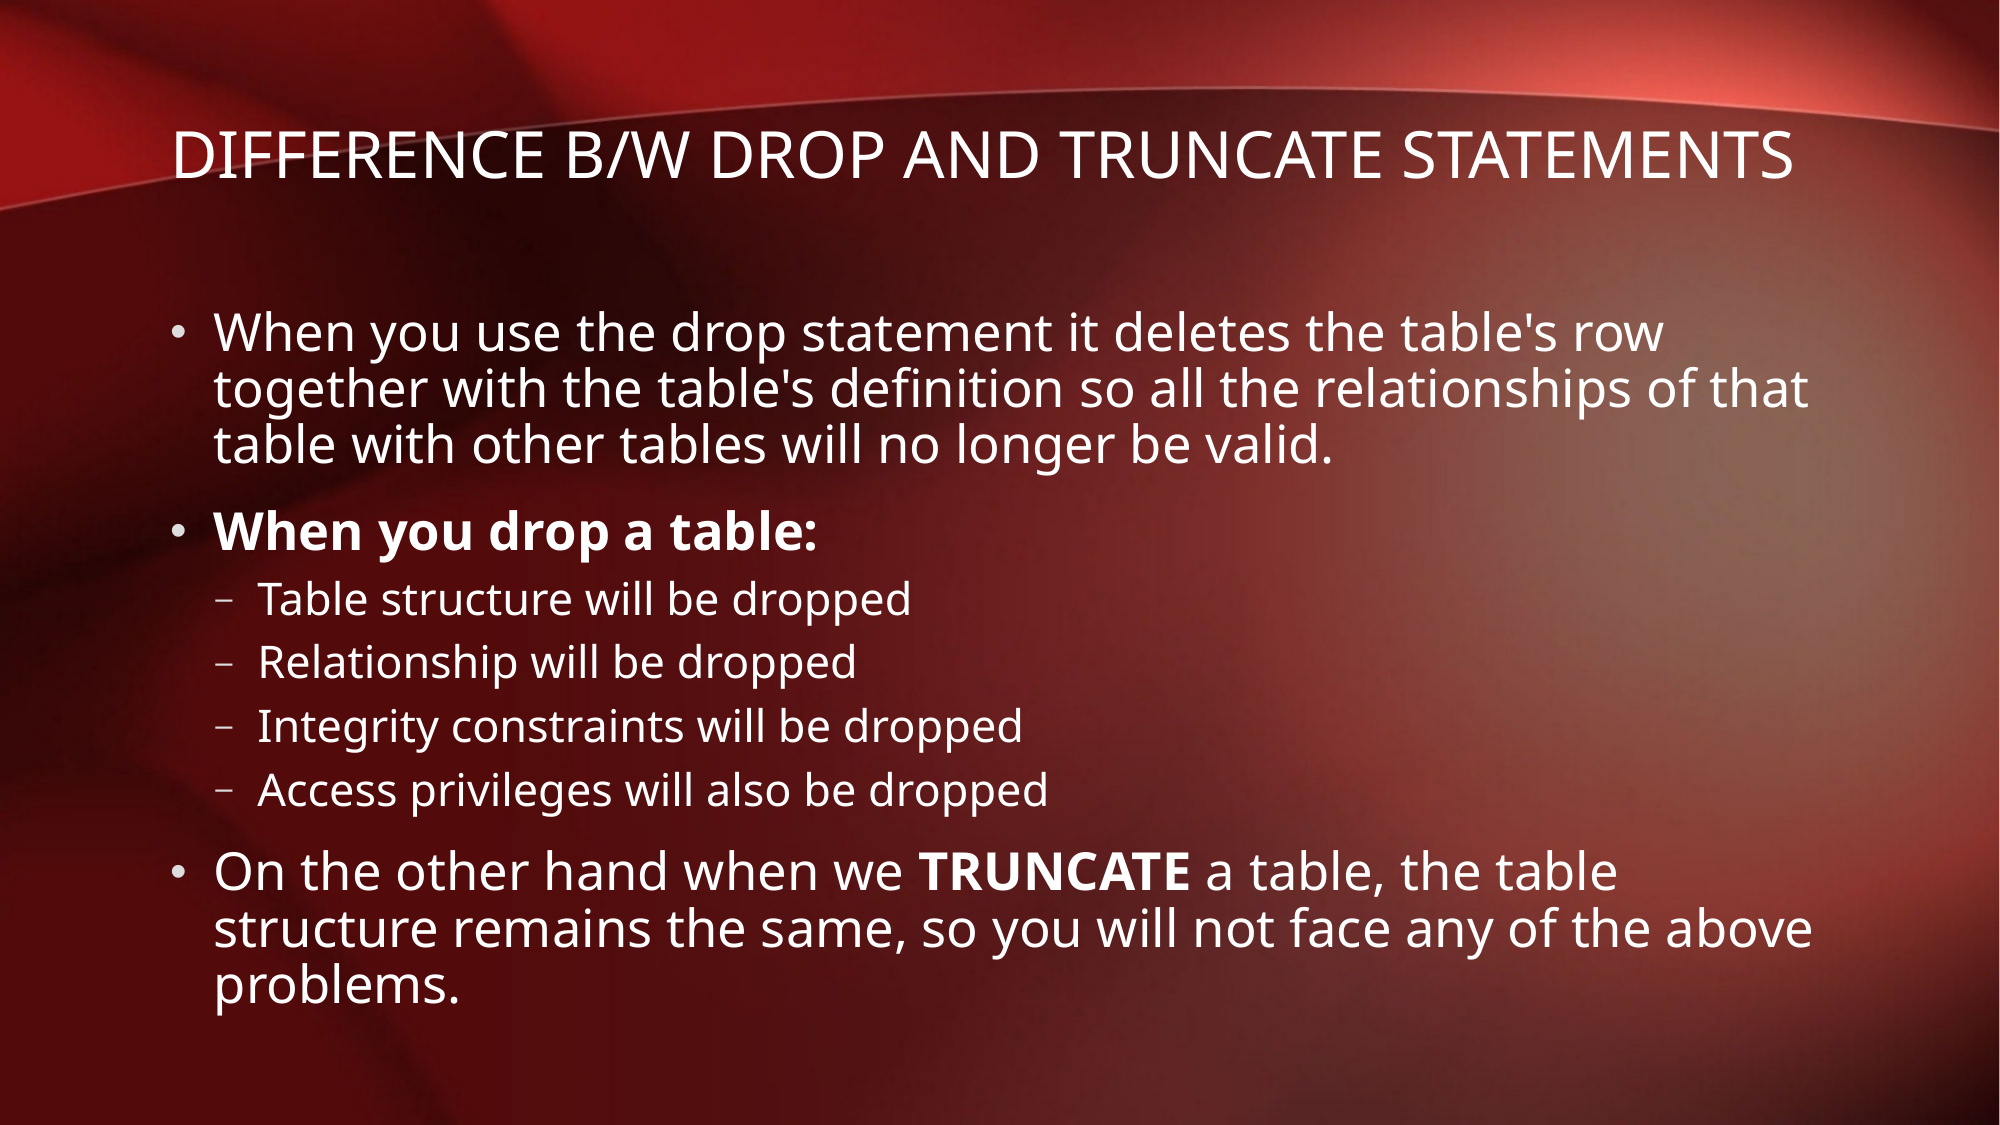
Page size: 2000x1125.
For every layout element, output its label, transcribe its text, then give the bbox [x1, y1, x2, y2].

list When you use the drop statement it deletes the table's row together with the table's definition so all the relationships of that table with other tables will no longer be valid. When you drop a table: Table structure will be dropped Relationship will be dropped Integrity constraints will be dropped Access privileges will also be dropped On the other hand when we TRUNCATE a table, the table structure remains the same, so you will not face any of the above problems. [149, 295, 1850, 1030]
title Difference b/w DROP and TRUNCATE statements [149, 79, 1850, 280]
picture [0, 0, 2000, 1125]
